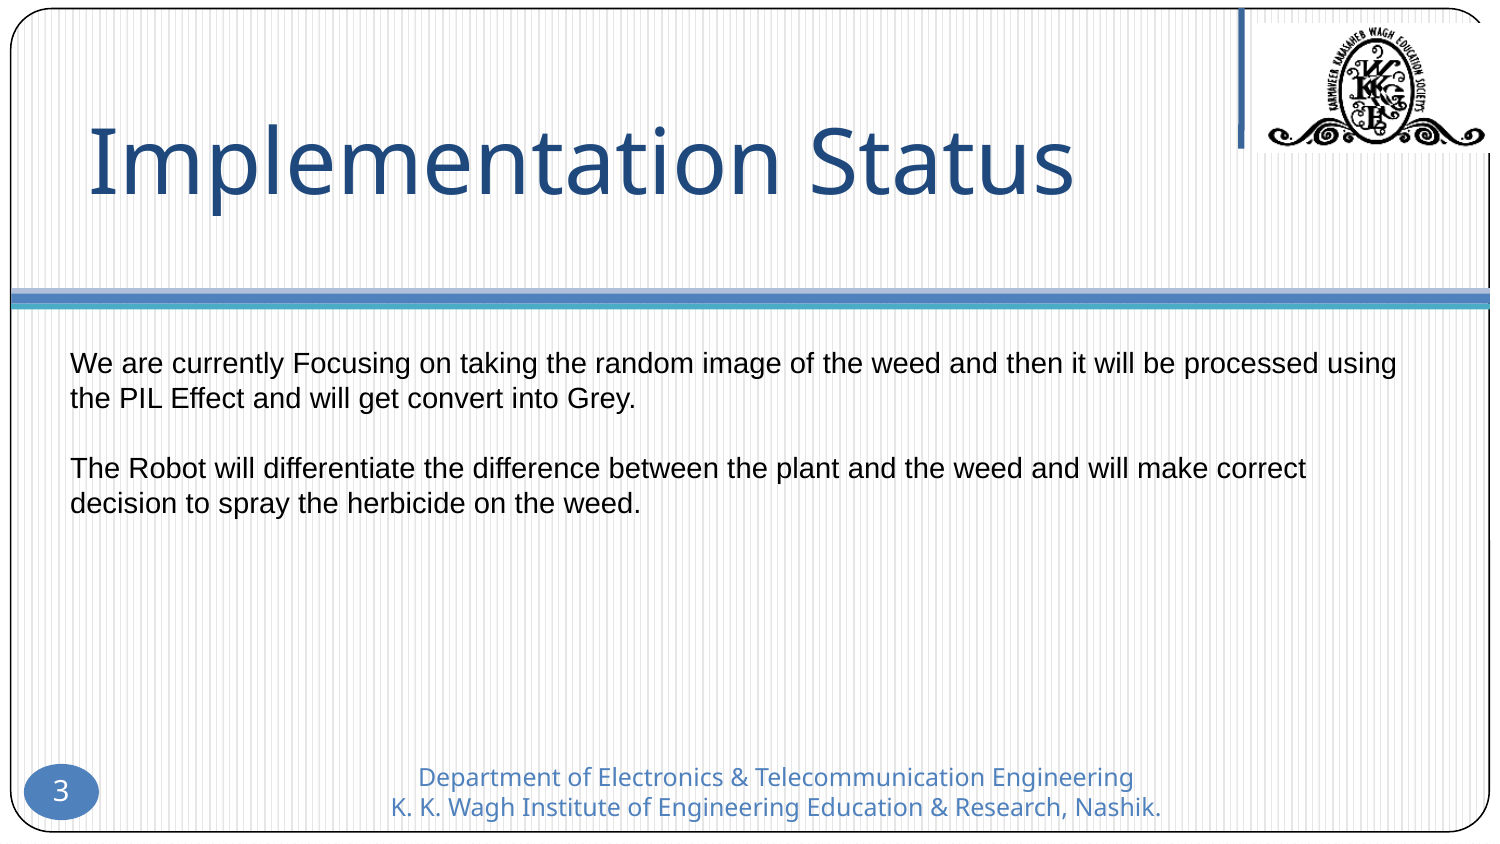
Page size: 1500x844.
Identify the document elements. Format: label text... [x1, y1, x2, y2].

title Implementation Status [73, 76, 1149, 229]
picture [12, 10, 1498, 288]
picture [12, 310, 1488, 831]
slide_number 3 [23, 763, 99, 821]
text_box We are currently Focusing on taking the random image of the weed and then it will be processed using the PIL Effect and will get convert into Grey. The Robot will differentiate the difference between the plant and the weed and will make correct decision to spray the herbicide on the weed. [55, 337, 1434, 527]
footer Department of Electronics & Telecommunication Engineering K. K. Wagh Institute of Engineering Education & Research, Nashik. [99, 768, 1454, 814]
